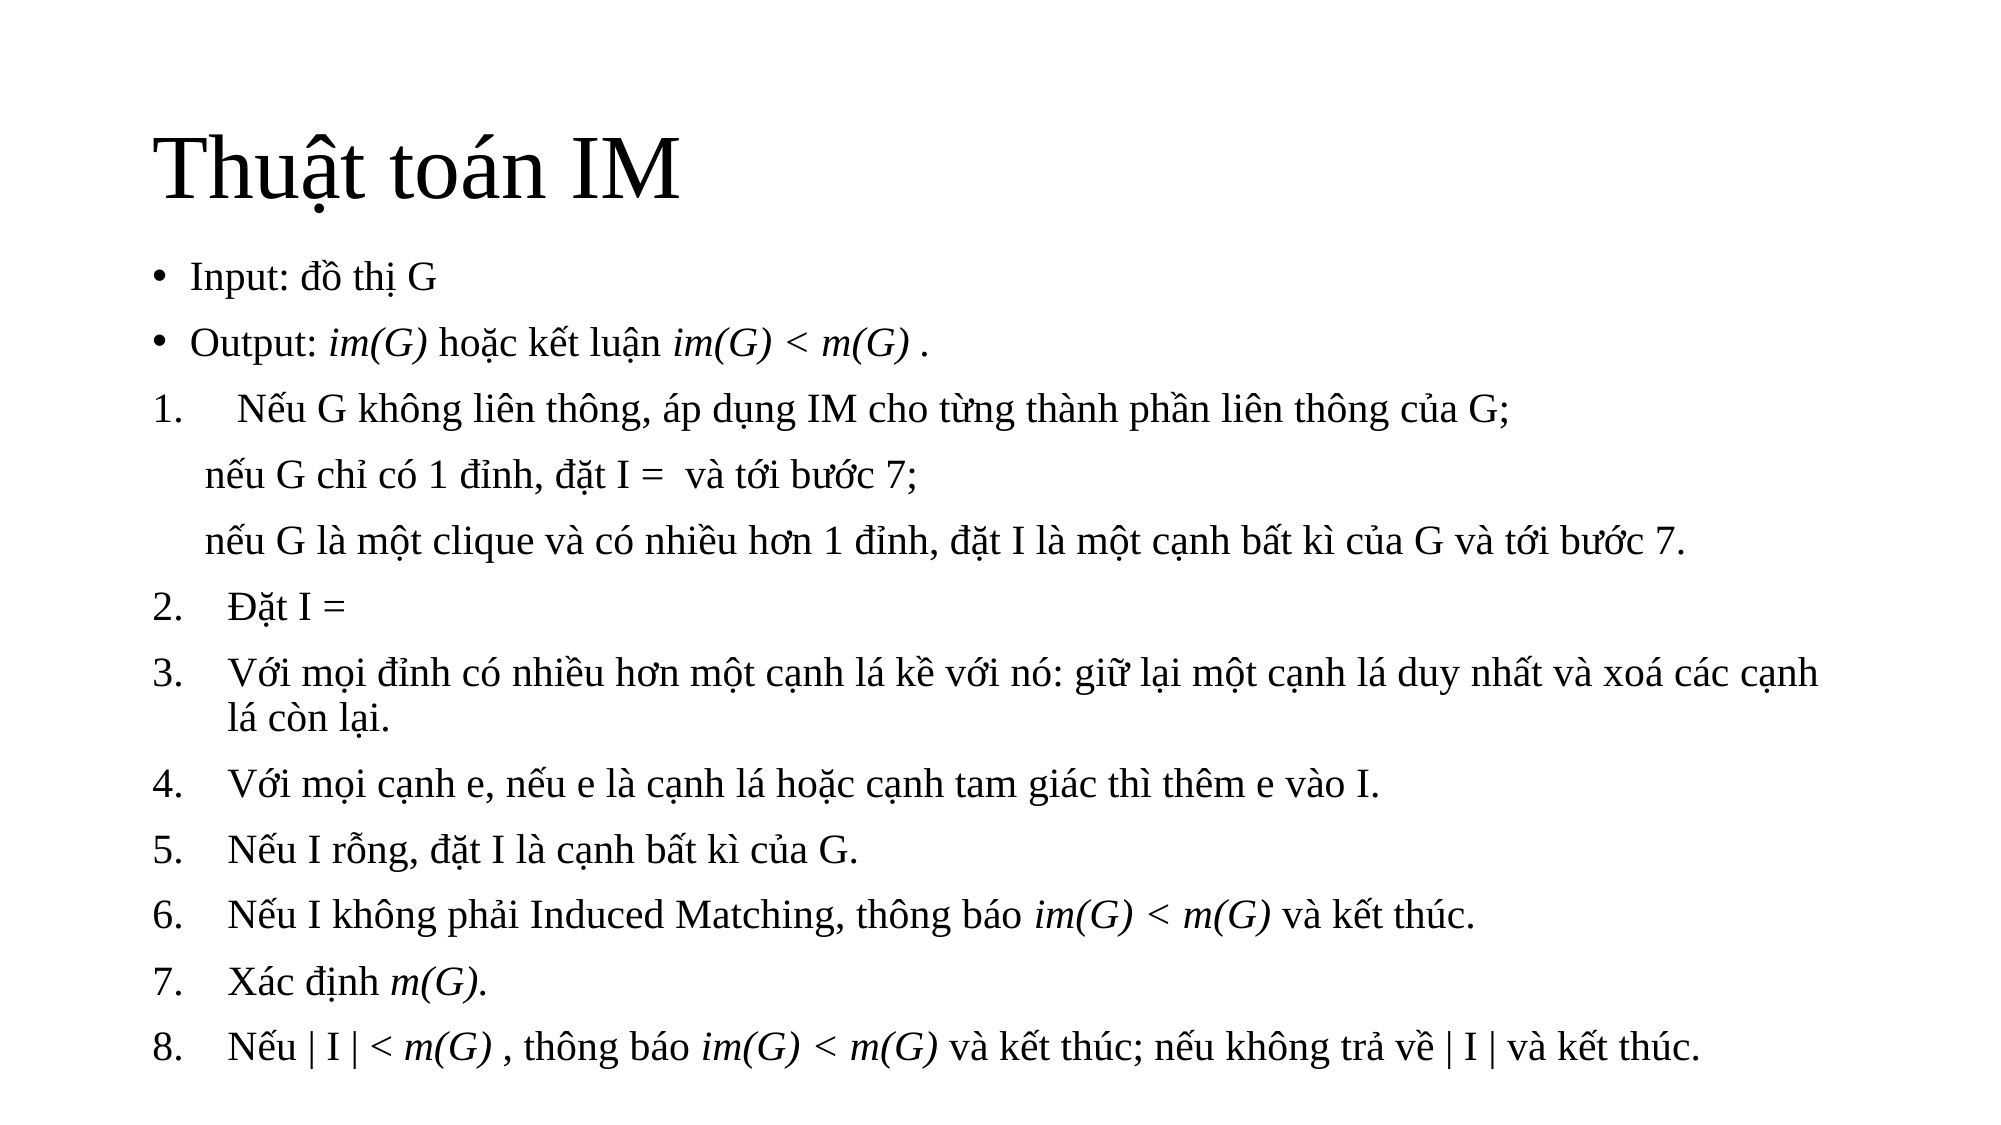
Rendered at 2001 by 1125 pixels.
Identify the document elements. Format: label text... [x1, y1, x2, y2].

title Thuật toán IM [137, 59, 1863, 278]
